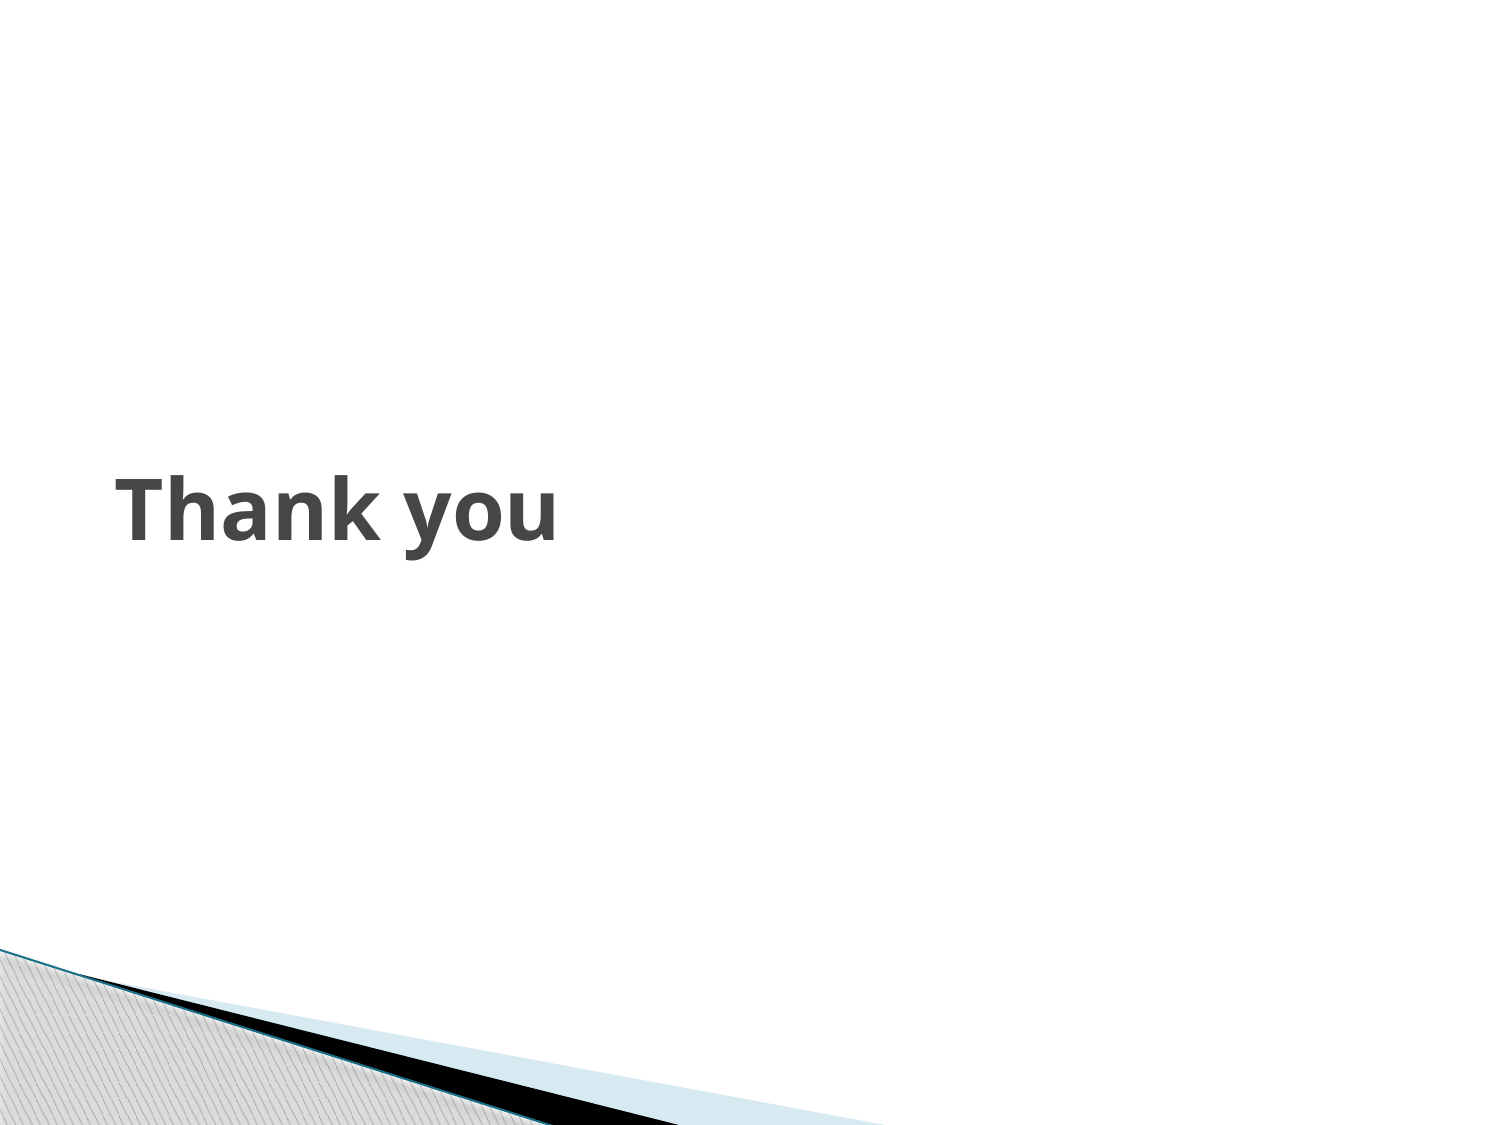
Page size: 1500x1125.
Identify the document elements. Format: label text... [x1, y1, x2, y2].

title Thank you [99, 412, 1450, 600]
